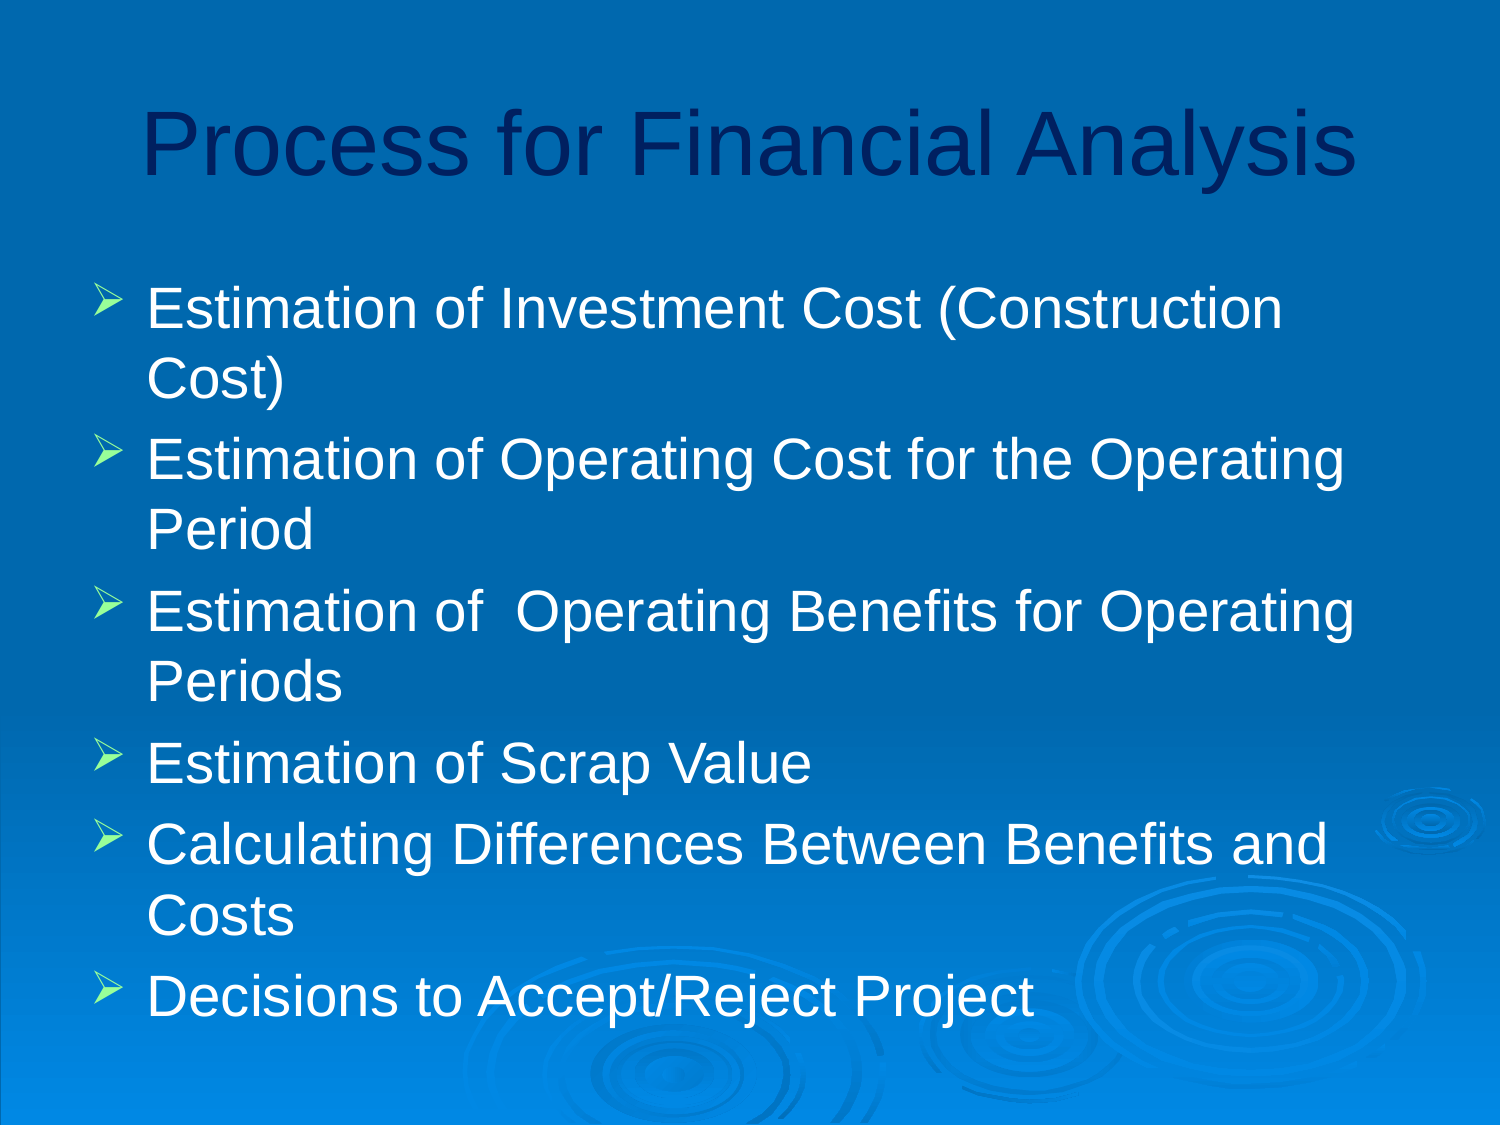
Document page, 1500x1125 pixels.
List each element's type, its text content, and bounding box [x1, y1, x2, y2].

title Process for Financial Analysis [74, 45, 1426, 233]
list Estimation of Investment Cost (Construction Cost) Estimation of Operating Cost for the Operating Period Estimation of Operating Benefits for Operating Periods Estimation of Scrap Value Calculating Differences Between Benefits and Costs Decisions to Accept/Reject Project [74, 262, 1426, 1088]
